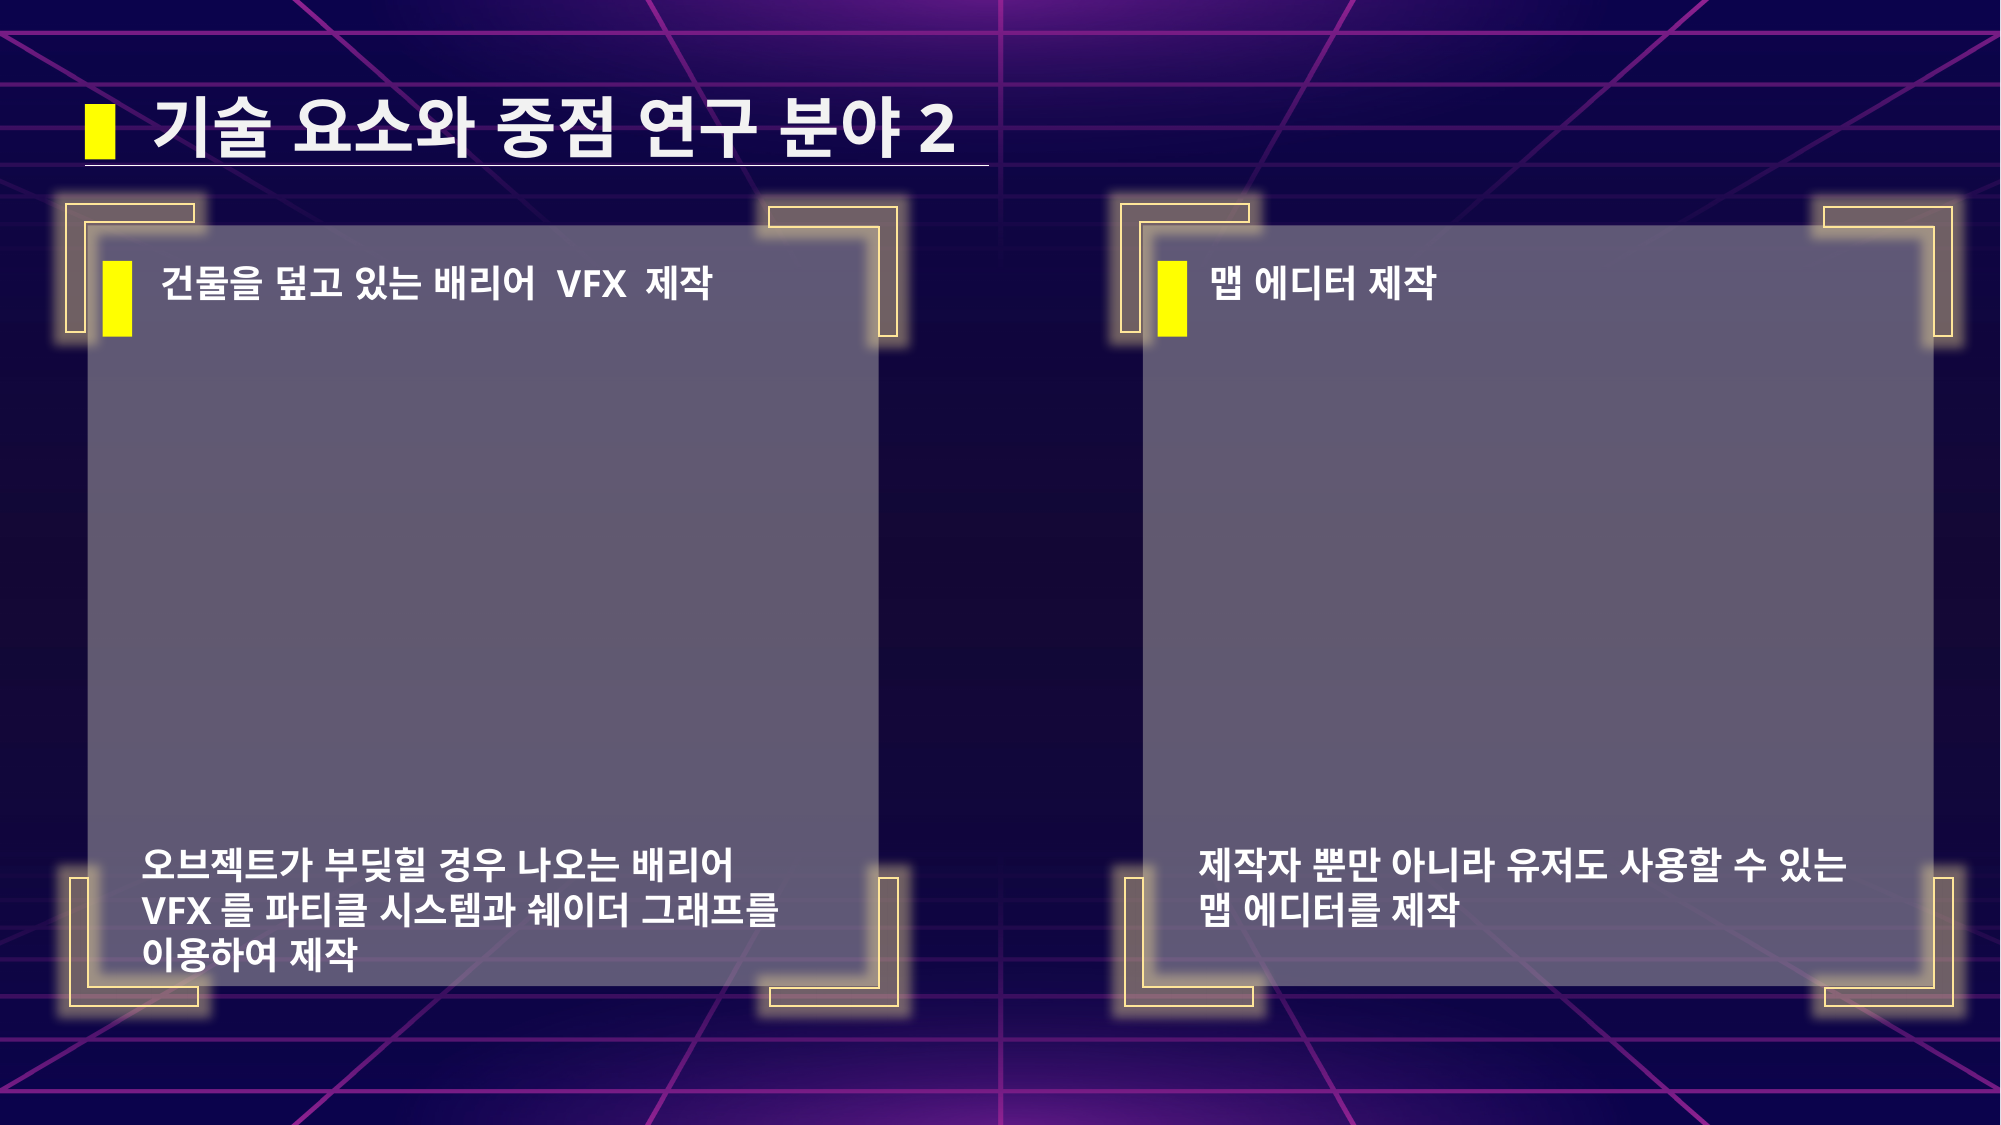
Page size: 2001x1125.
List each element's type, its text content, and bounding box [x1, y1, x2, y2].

text_box 제작자 뿐만 아니라 유저도 사용할 수 있는 맵 에디터를 제작 [1184, 834, 1864, 940]
text_box [69, 877, 199, 1007]
text_box [769, 877, 899, 1007]
text_box [1120, 203, 1250, 333]
text_box 오브젝트가 부딪힐 경우 나오는 배리어 VFX를 파티클 시스템과 쉐이더 그래프를 이용하여 제작 [126, 834, 796, 985]
text_box [102, 260, 133, 338]
text_box [1124, 877, 1254, 1007]
text_box [1157, 260, 1188, 338]
text_box [1824, 877, 1954, 1007]
text_box [65, 203, 195, 333]
text_box [768, 206, 898, 337]
text_box [1823, 206, 1953, 337]
picture [0, 0, 2001, 1125]
text_box 건물을 덮고 있는 배리어 VFX 제작 [146, 252, 730, 312]
text_box [1142, 224, 1935, 987]
text_box 맵 에디터 제작 [1195, 252, 1453, 312]
text_box [87, 224, 880, 969]
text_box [84, 78, 1007, 174]
